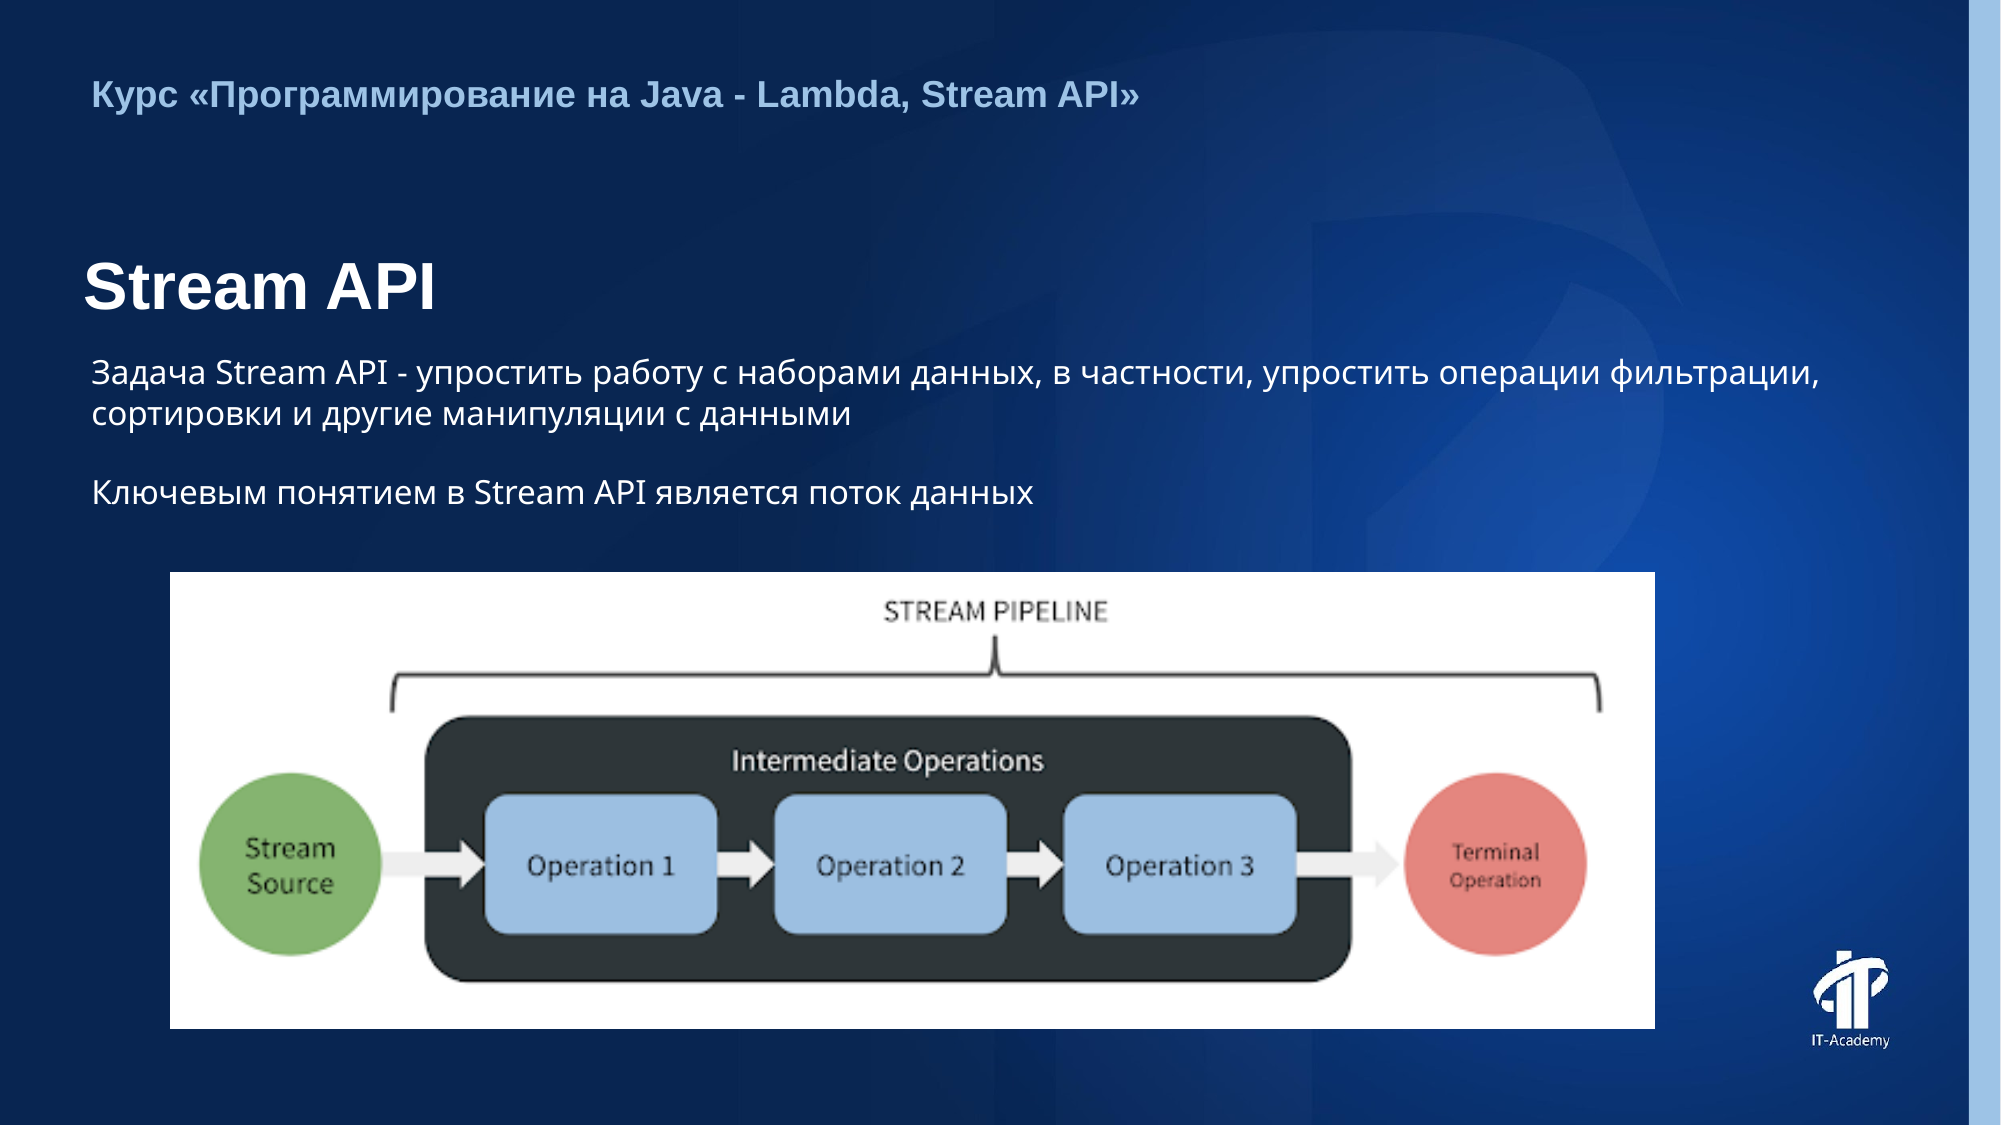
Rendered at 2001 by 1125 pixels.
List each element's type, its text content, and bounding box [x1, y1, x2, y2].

text_box [1968, 0, 2000, 1125]
picture [0, 0, 1968, 1125]
title Stream API [76, 235, 1400, 341]
text_box Курс «Программирование на Java - Lambda, Stream API» [84, 62, 1685, 123]
text_box Задача Stream API - упростить работу с наборами данных, в частности, упростить операции фильтрации, сортировки и другие манипуляции с данными Ключевым понятием в Stream API является поток данных [84, 344, 1887, 519]
